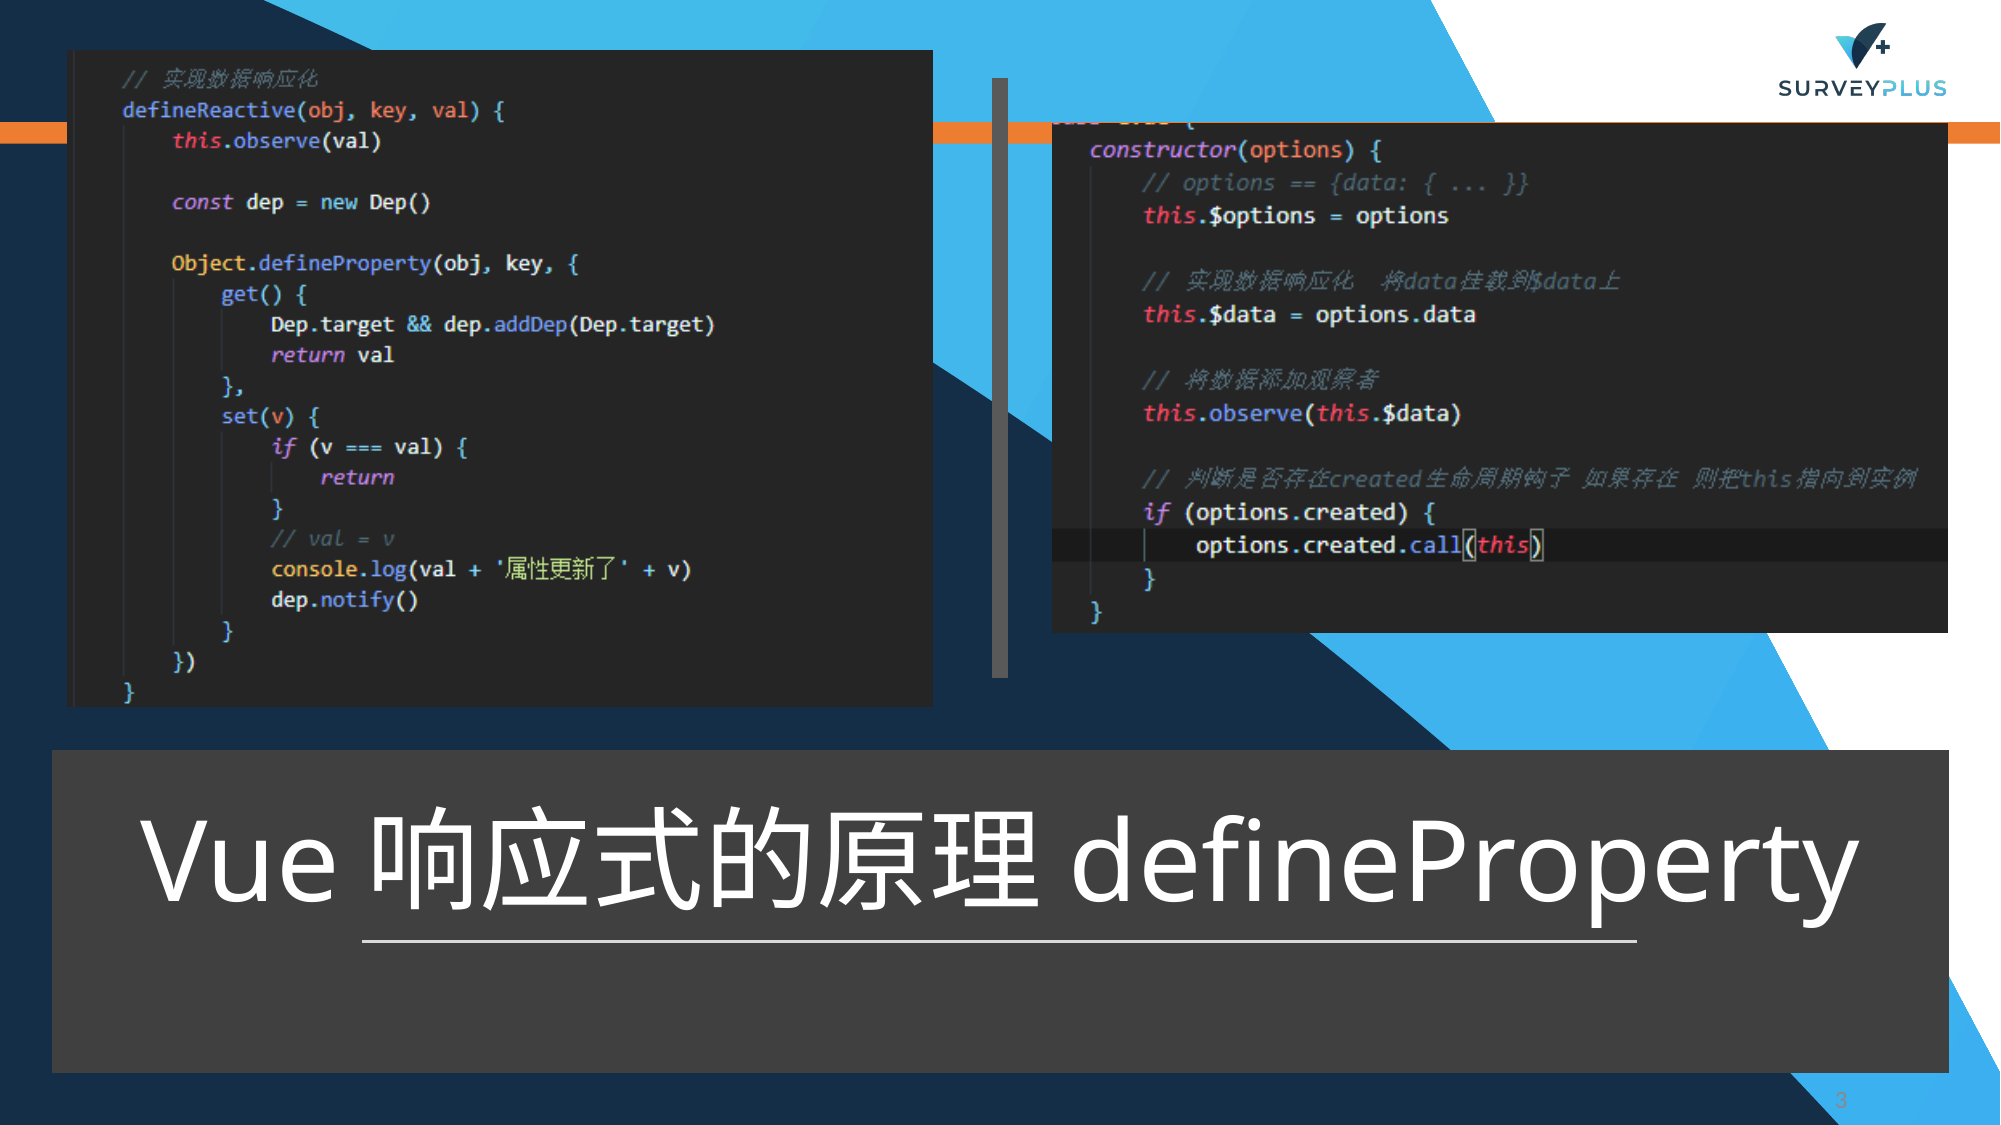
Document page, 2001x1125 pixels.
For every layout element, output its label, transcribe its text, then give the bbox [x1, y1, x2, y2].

text_box [61, 759, 1939, 1064]
picture [1779, 23, 1946, 96]
slide_number 3 [1412, 1069, 1863, 1125]
picture [1052, 123, 1948, 633]
title Vue响应式的原理defineProperty [86, 780, 1914, 933]
picture [67, 50, 933, 707]
